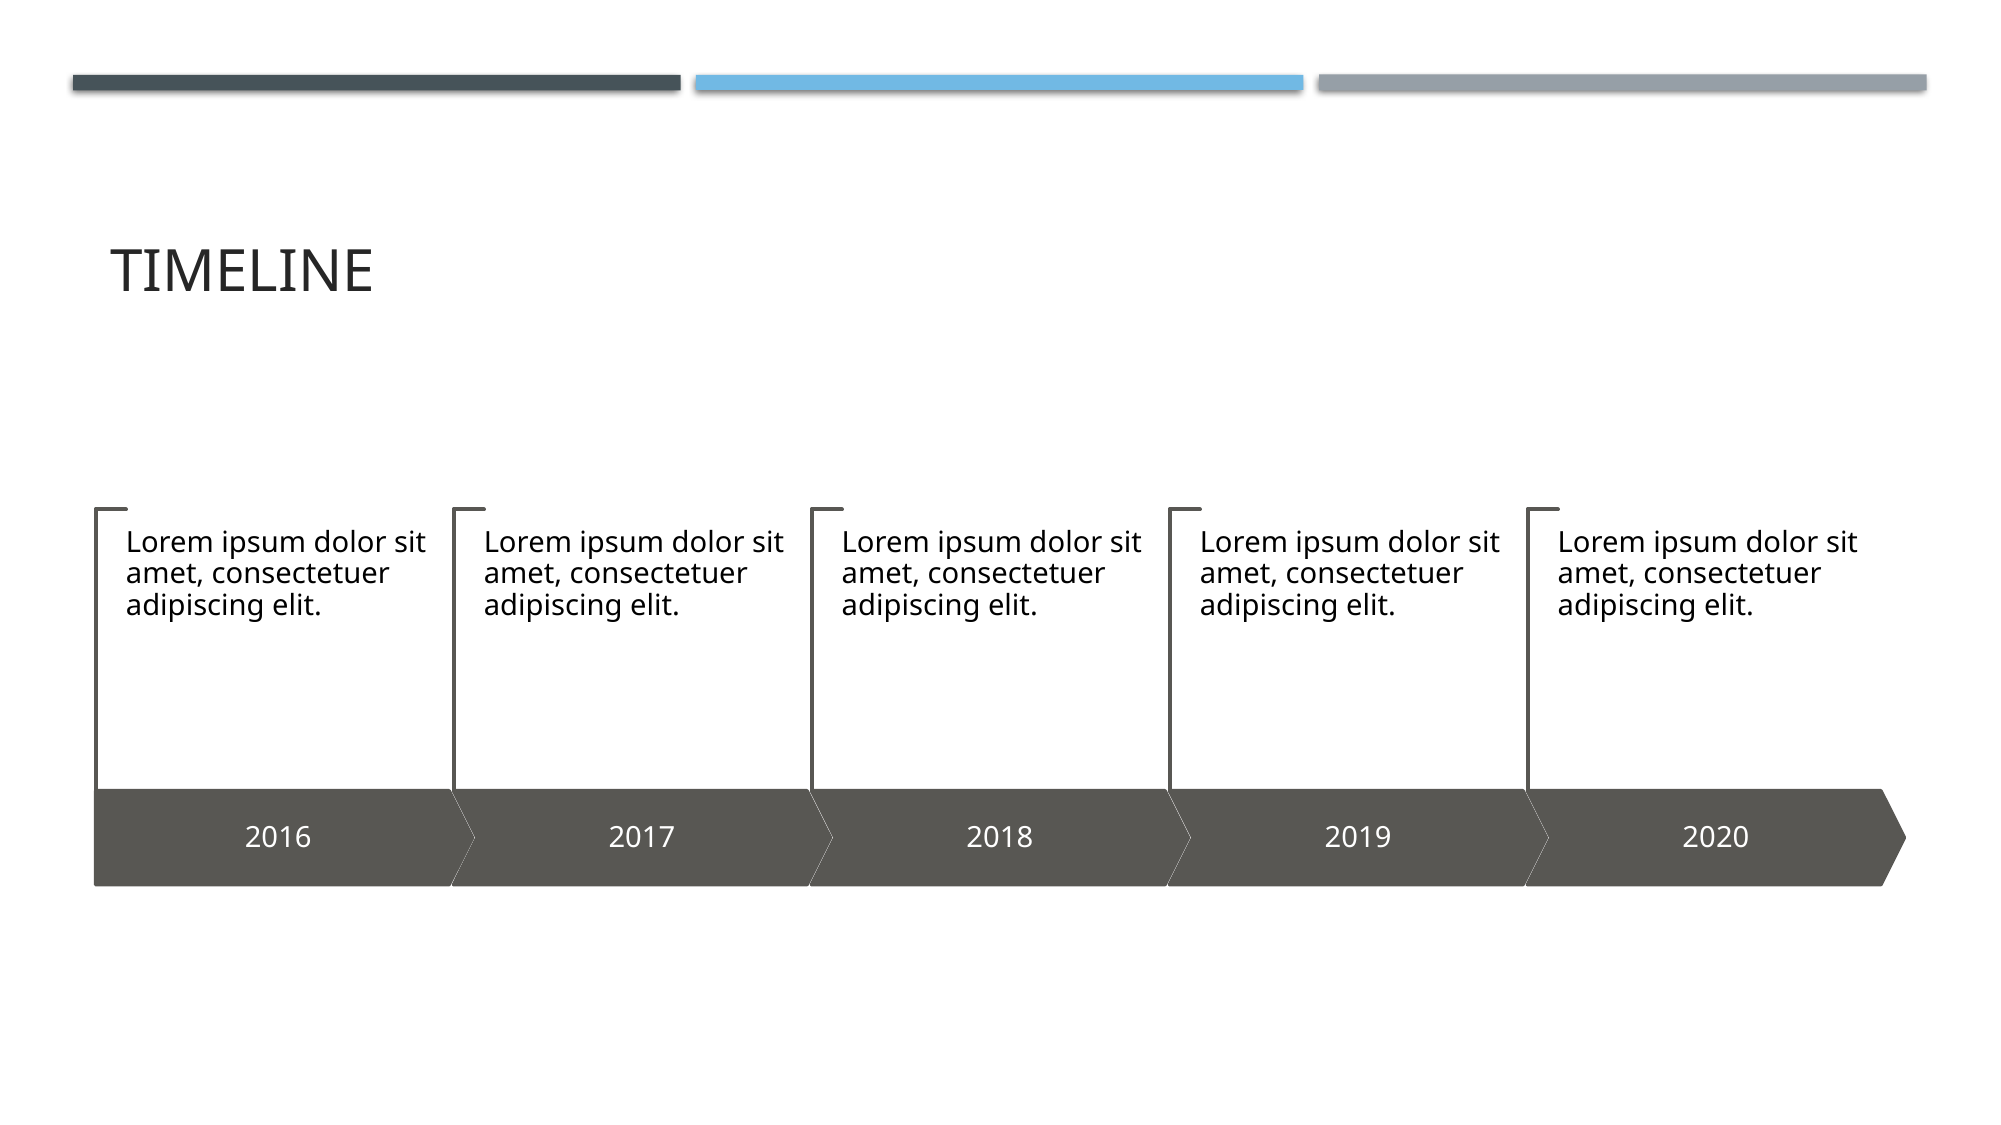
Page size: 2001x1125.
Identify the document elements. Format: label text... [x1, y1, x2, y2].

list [94, 383, 1906, 1011]
title TIMELINE [95, 115, 1905, 311]
